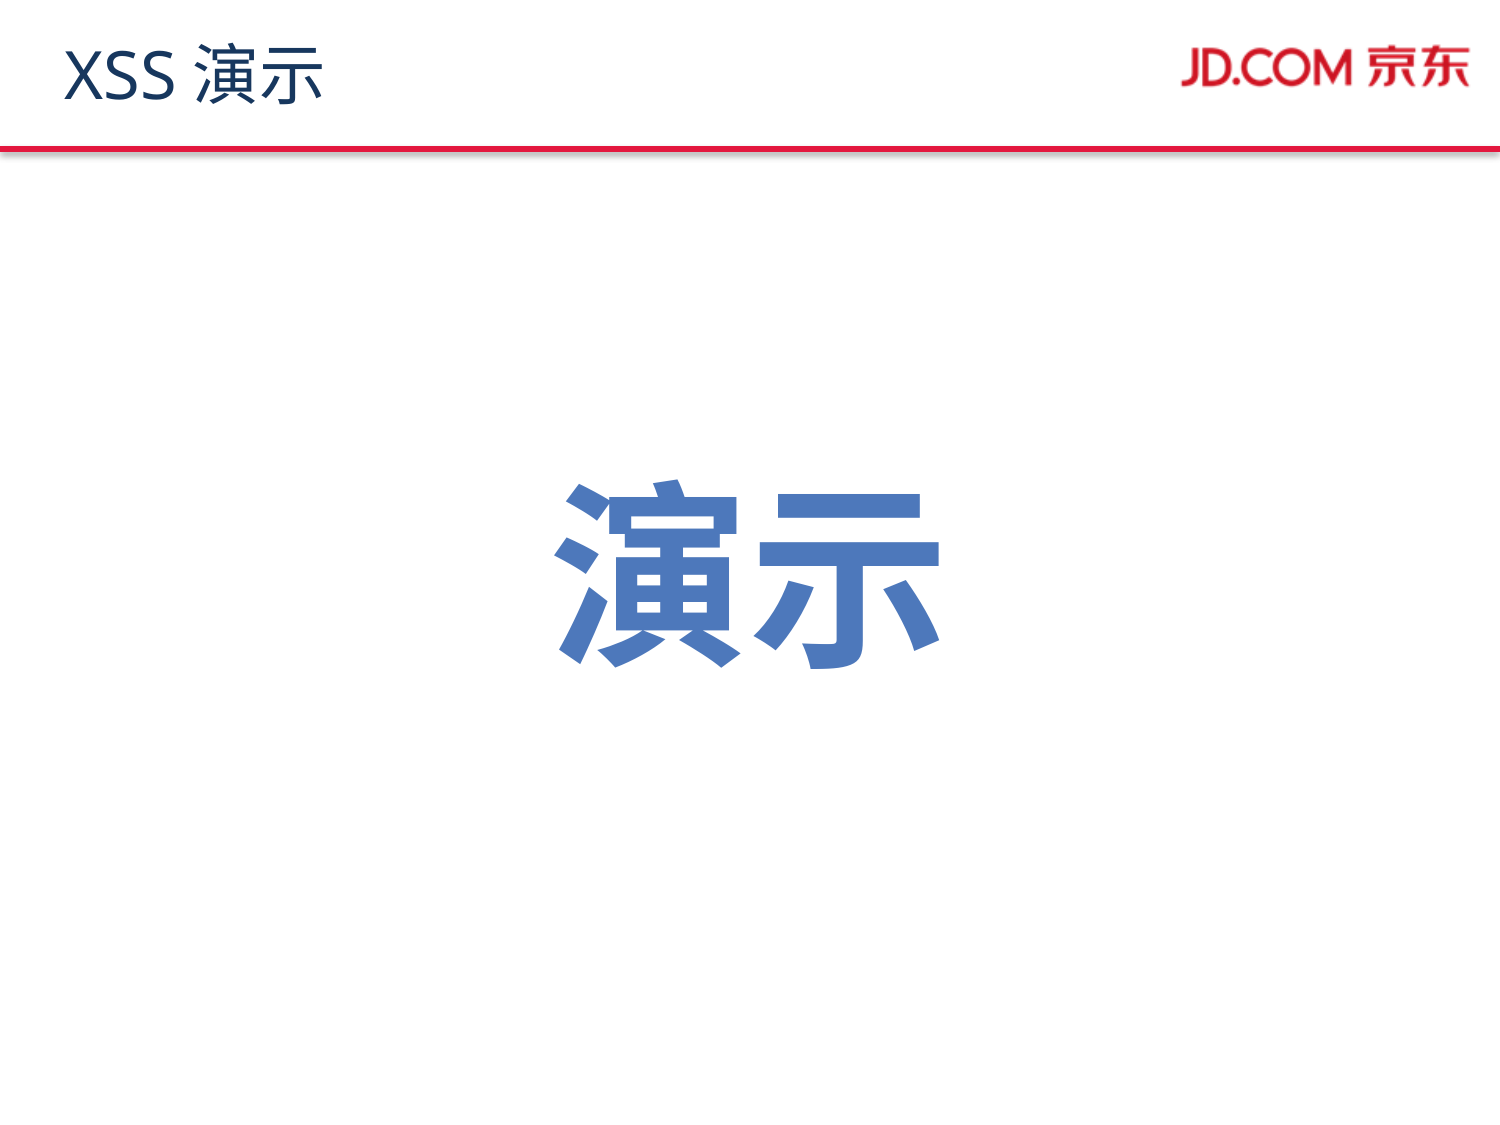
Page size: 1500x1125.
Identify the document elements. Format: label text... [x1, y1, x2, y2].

title XSS演示 [32, 10, 1472, 135]
text_box 演示 [534, 444, 966, 700]
